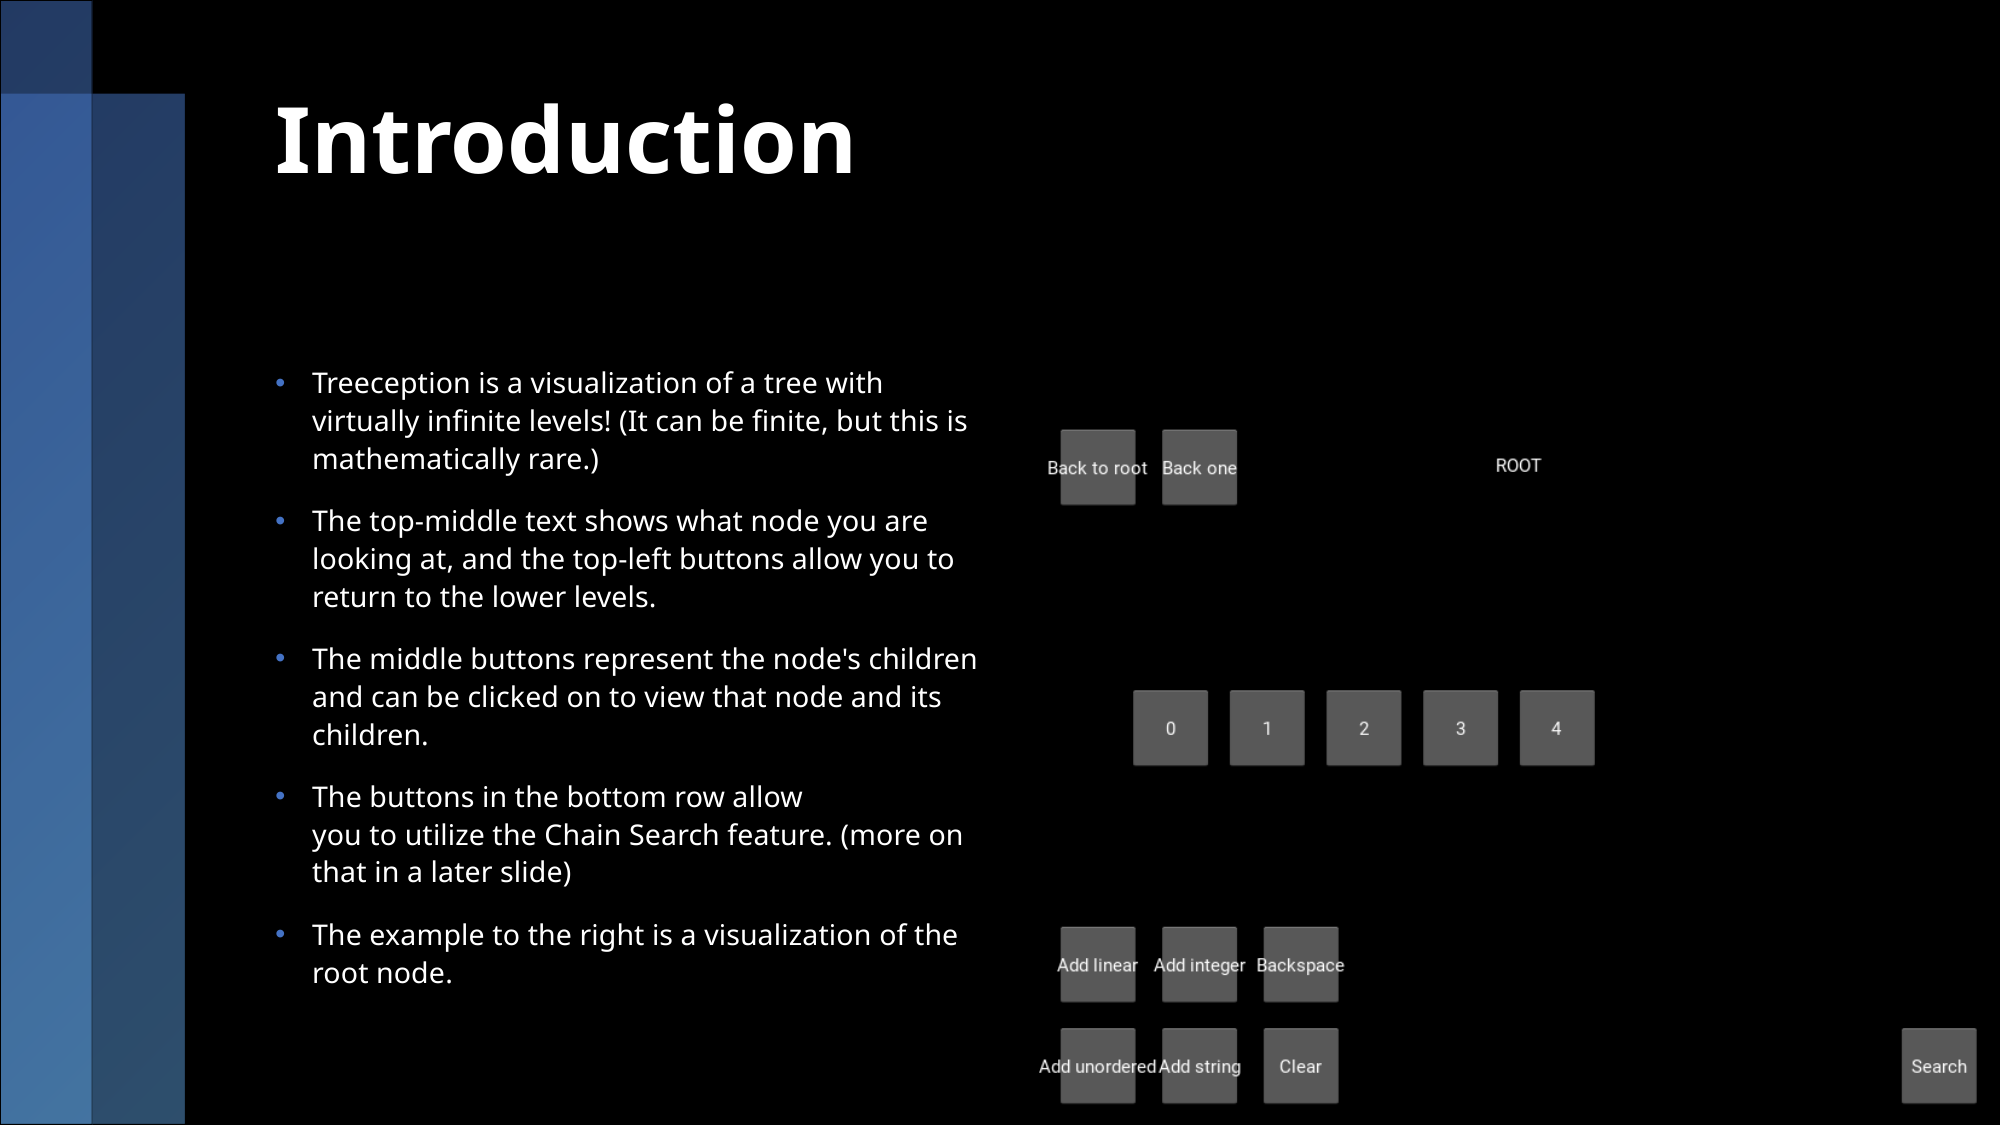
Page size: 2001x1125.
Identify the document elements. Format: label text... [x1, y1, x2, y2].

picture [1039, 408, 2000, 1125]
title Introduction [260, 74, 1817, 329]
list Treeception is a visualization of a tree with virtually infinite levels! (It can be finite, but this is mathematically rare.) The top-middle text shows what node you are looking at, and the top-left buttons allow you to return to the lower levels. The middle buttons represent the node's children and can be clicked on to view that node and its children. The buttons in the bottom row allow you to utilize the Chain Search feature. (more on that in a later slide) The example to the right is a visualization of the root node. [260, 354, 1000, 999]
